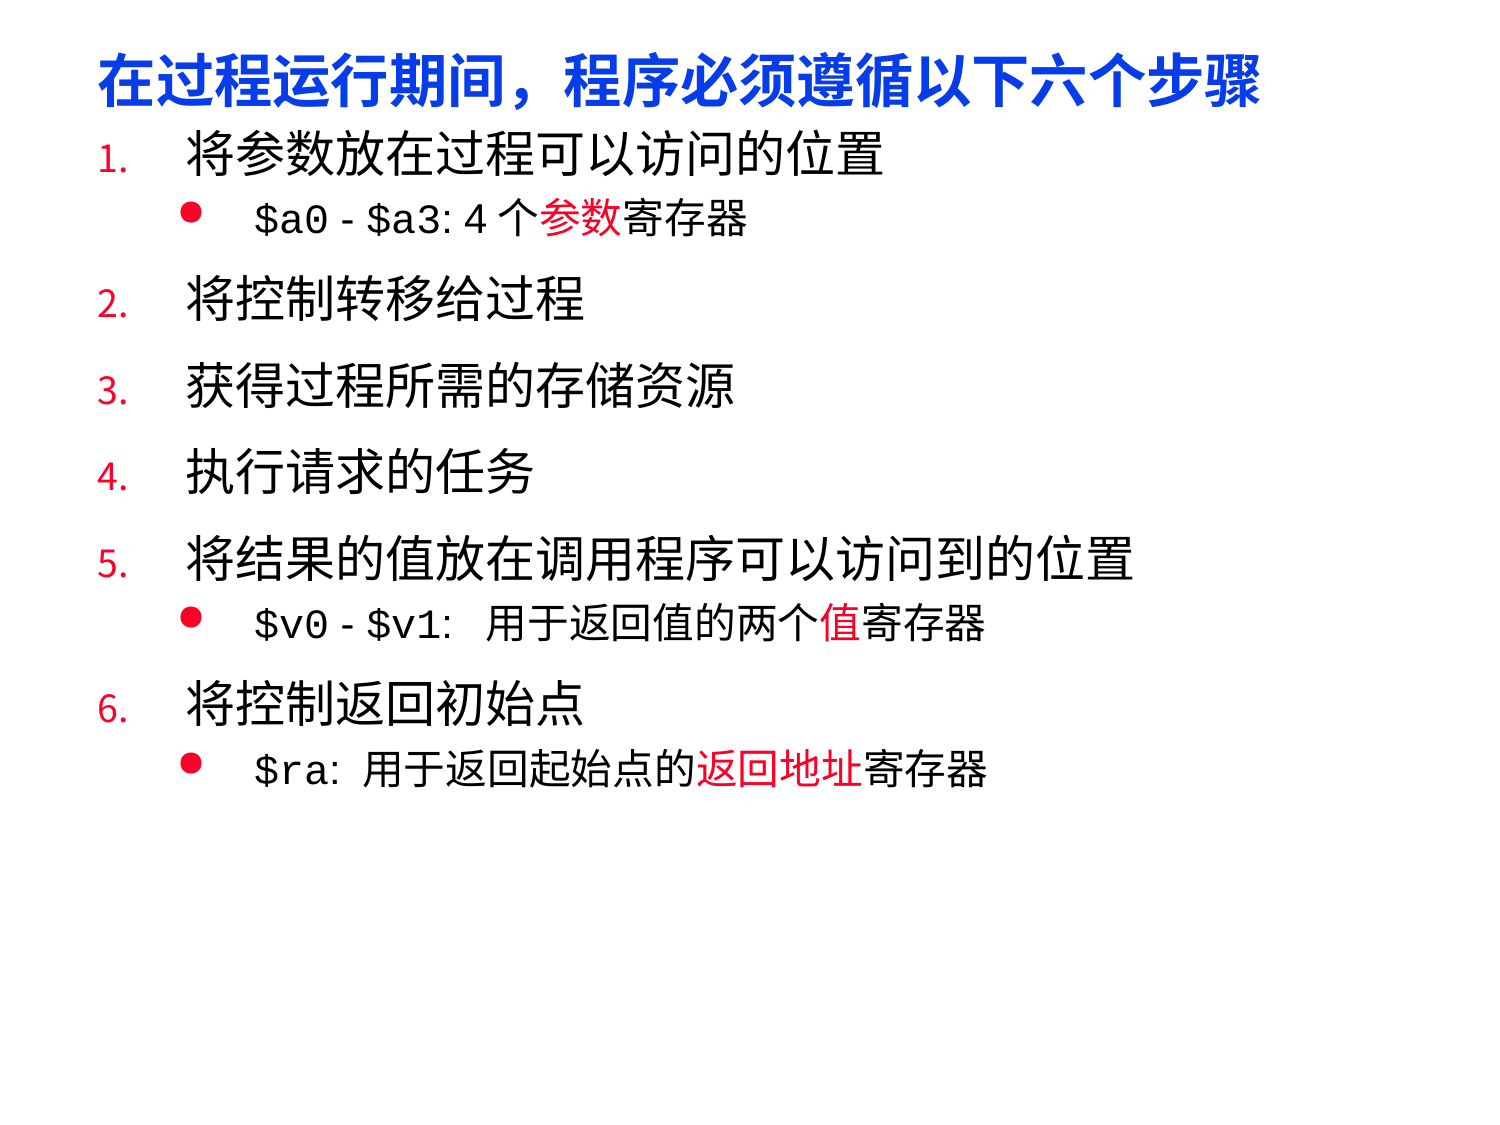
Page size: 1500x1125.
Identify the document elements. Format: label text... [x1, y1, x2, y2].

list 将参数放在过程可以访问的位置 $a0 - $a3: 4个参数寄存器 将控制转移给过程 获得过程所需的存储资源 执行请求的任务 将结果的值放在调用程序可以访问到的位置 $v0 - $v1: 用于返回值的两个值寄存器 将控制返回初始点 $ra: 用于返回起始点的返回地址寄存器 [86, 124, 1438, 848]
title 在过程运行期间，程序必须遵循以下六个步骤 [86, 49, 1426, 121]
